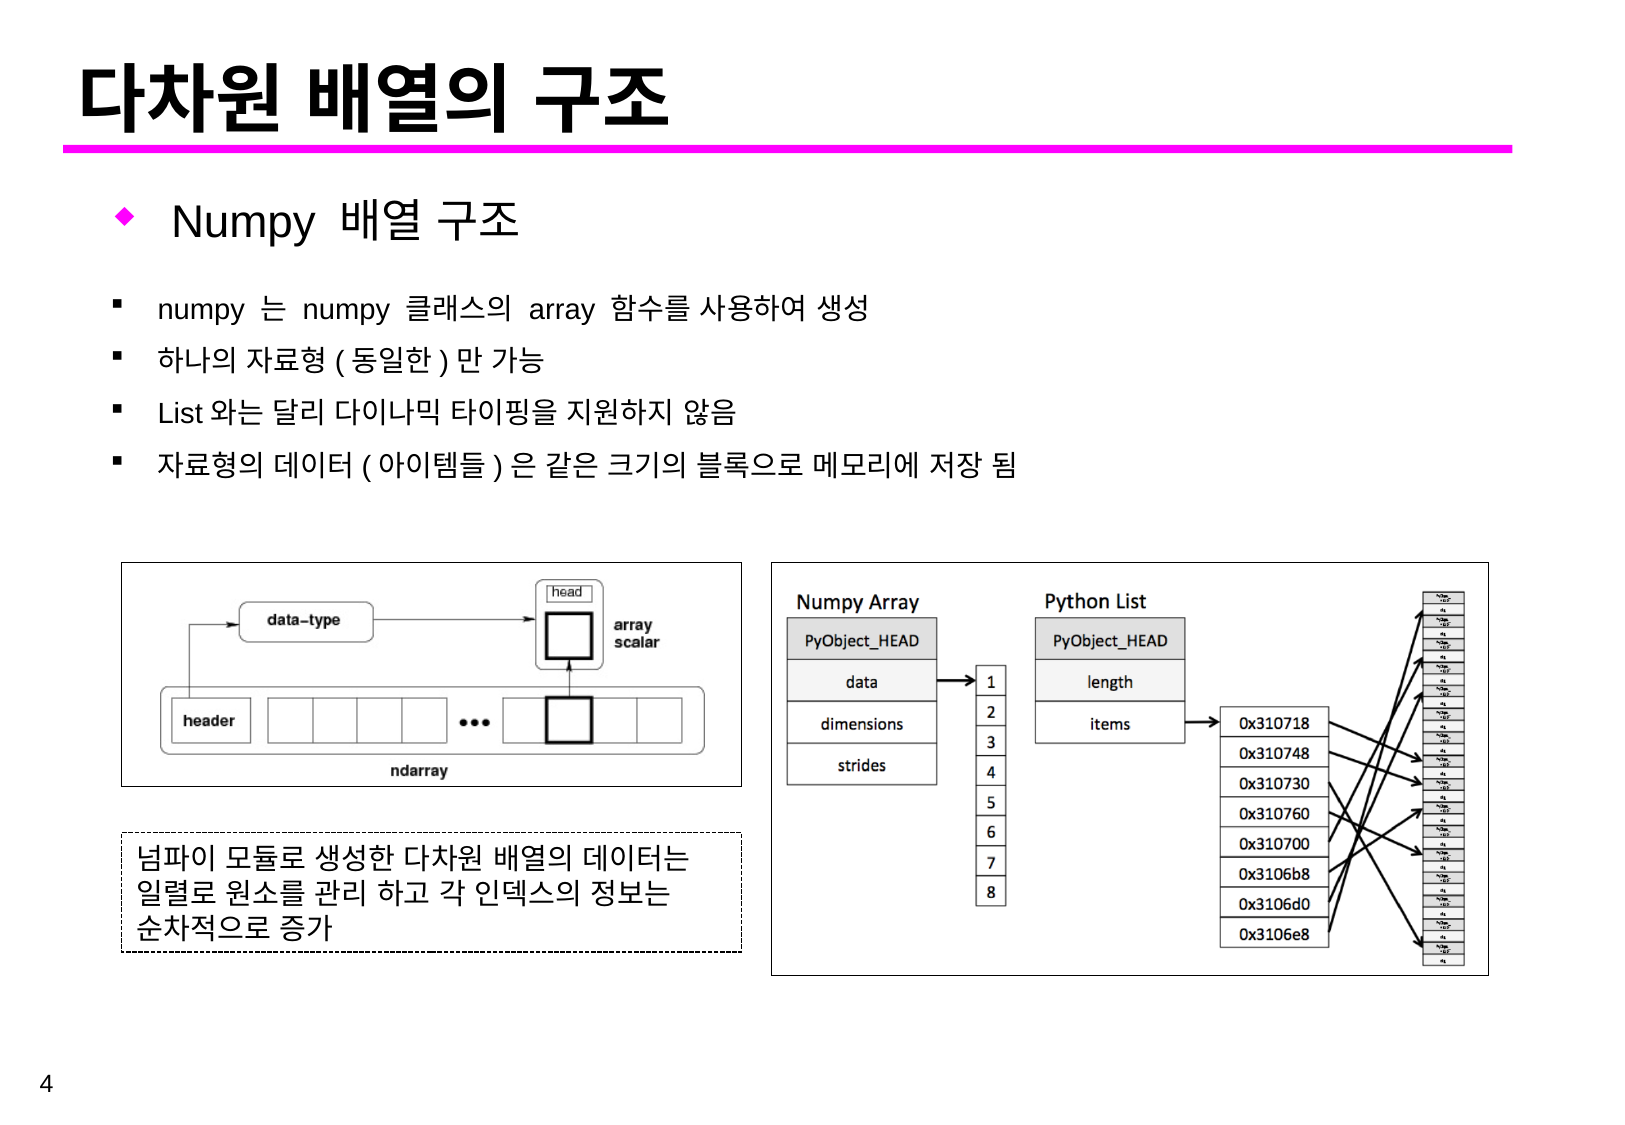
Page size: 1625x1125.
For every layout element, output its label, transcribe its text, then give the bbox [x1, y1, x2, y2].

picture [771, 562, 1489, 977]
picture [121, 562, 742, 787]
title 다차원 배열의 구조 [62, 42, 1500, 149]
text_box 넘파이 모듈로 생성한 다차원 배열의 데이터는 일렬로 원소를 관리 하고 각 인덱스의 정보는 순차적으로 증가 [121, 832, 742, 953]
text_box numpy 는 numpy 클래스의 array 함수를 사용하여 생성 하나의 자료형(동일한)만 가능 List와는 달리 다이나믹 타이핑을 지원하지 않음 자료형의 데이터(아이템들)은 같은 크기의 블록으로 메모리에 저장 됨 [95, 265, 1571, 490]
slide_number 4 [0, 1071, 69, 1094]
list Numpy 배열 구조 [99, 172, 1510, 256]
